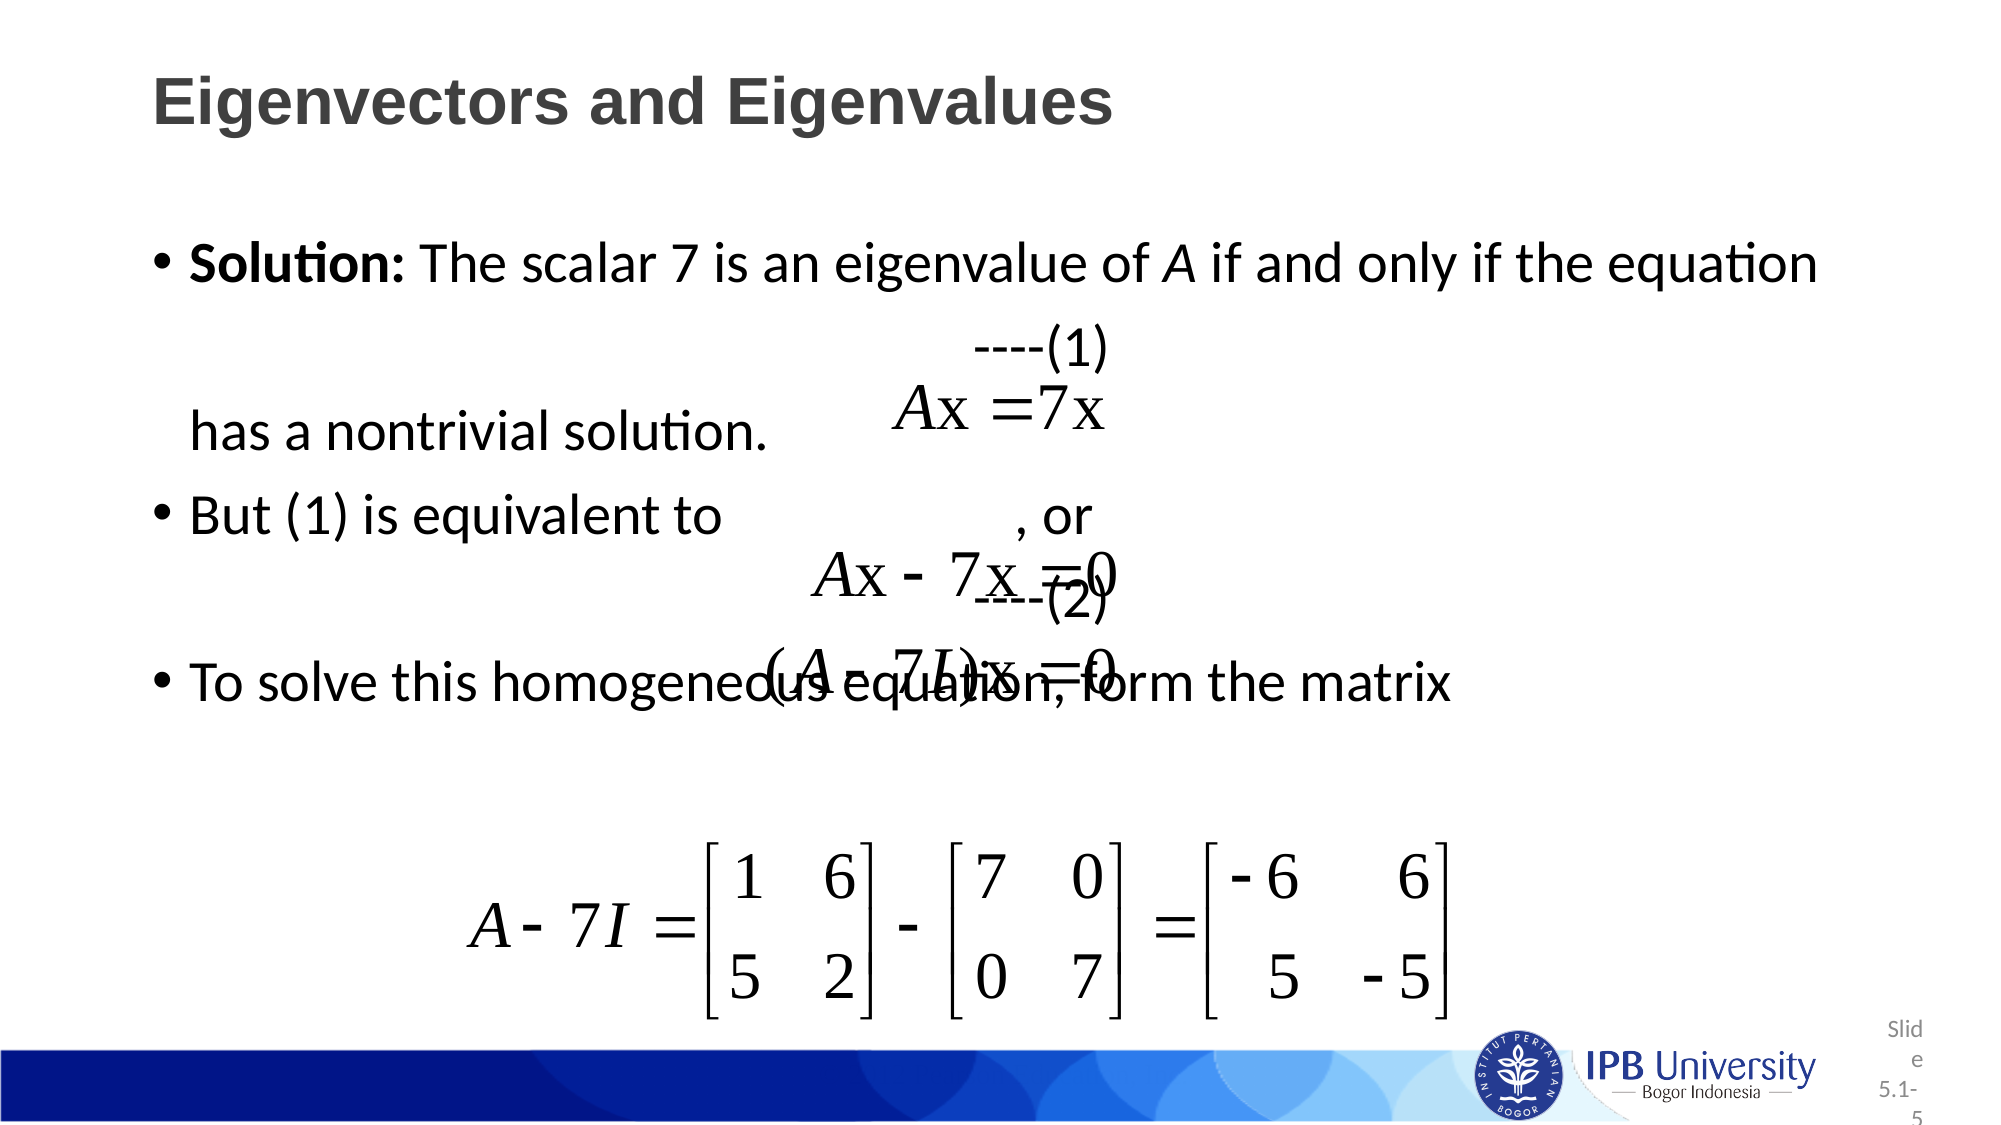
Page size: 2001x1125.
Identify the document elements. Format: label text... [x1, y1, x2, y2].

list Solution: The scalar 7 is an eigenvalue of A if and only if the equation ----(1) has a nontrivial solution. But (1) is equivalent to , or ----(2) To solve this homogeneous equation, form the matrix [137, 224, 1862, 1038]
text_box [762, 641, 1121, 713]
slide_number Slide 5.1- 5 [1862, 1042, 1939, 1103]
footer © 2012 Pearson Education, Inc. [662, 1042, 1338, 1103]
picture [2, 1038, 1816, 1121]
title Eigenvectors and Eigenvalues [137, 19, 1448, 187]
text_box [462, 837, 1465, 1025]
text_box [805, 546, 1123, 603]
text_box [887, 379, 1113, 436]
